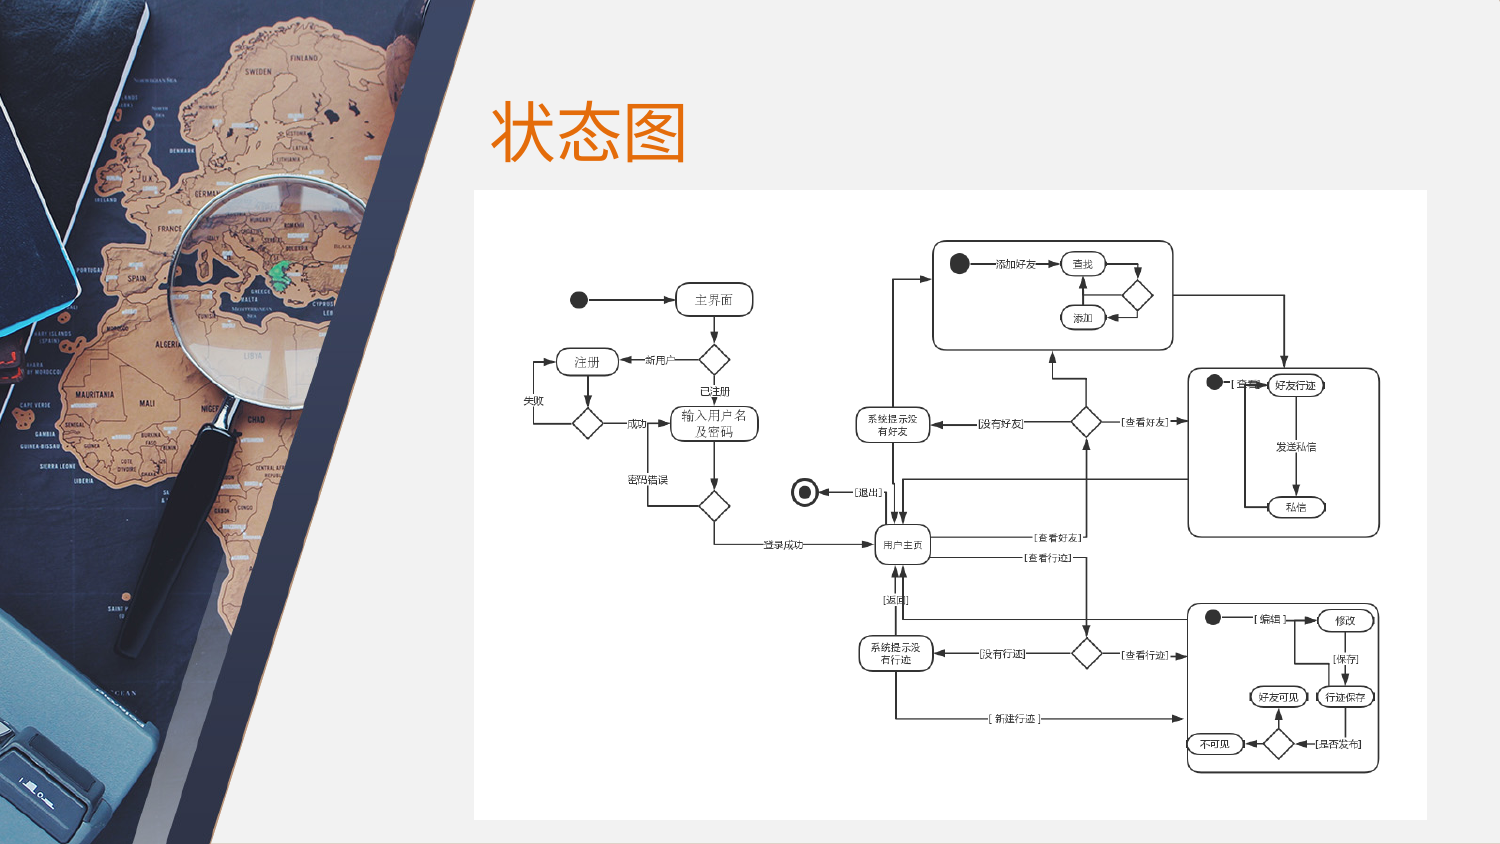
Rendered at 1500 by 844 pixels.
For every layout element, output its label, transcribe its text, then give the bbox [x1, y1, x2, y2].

title 状态图 [474, 71, 1427, 189]
picture [0, 0, 475, 844]
picture [474, 189, 1427, 820]
